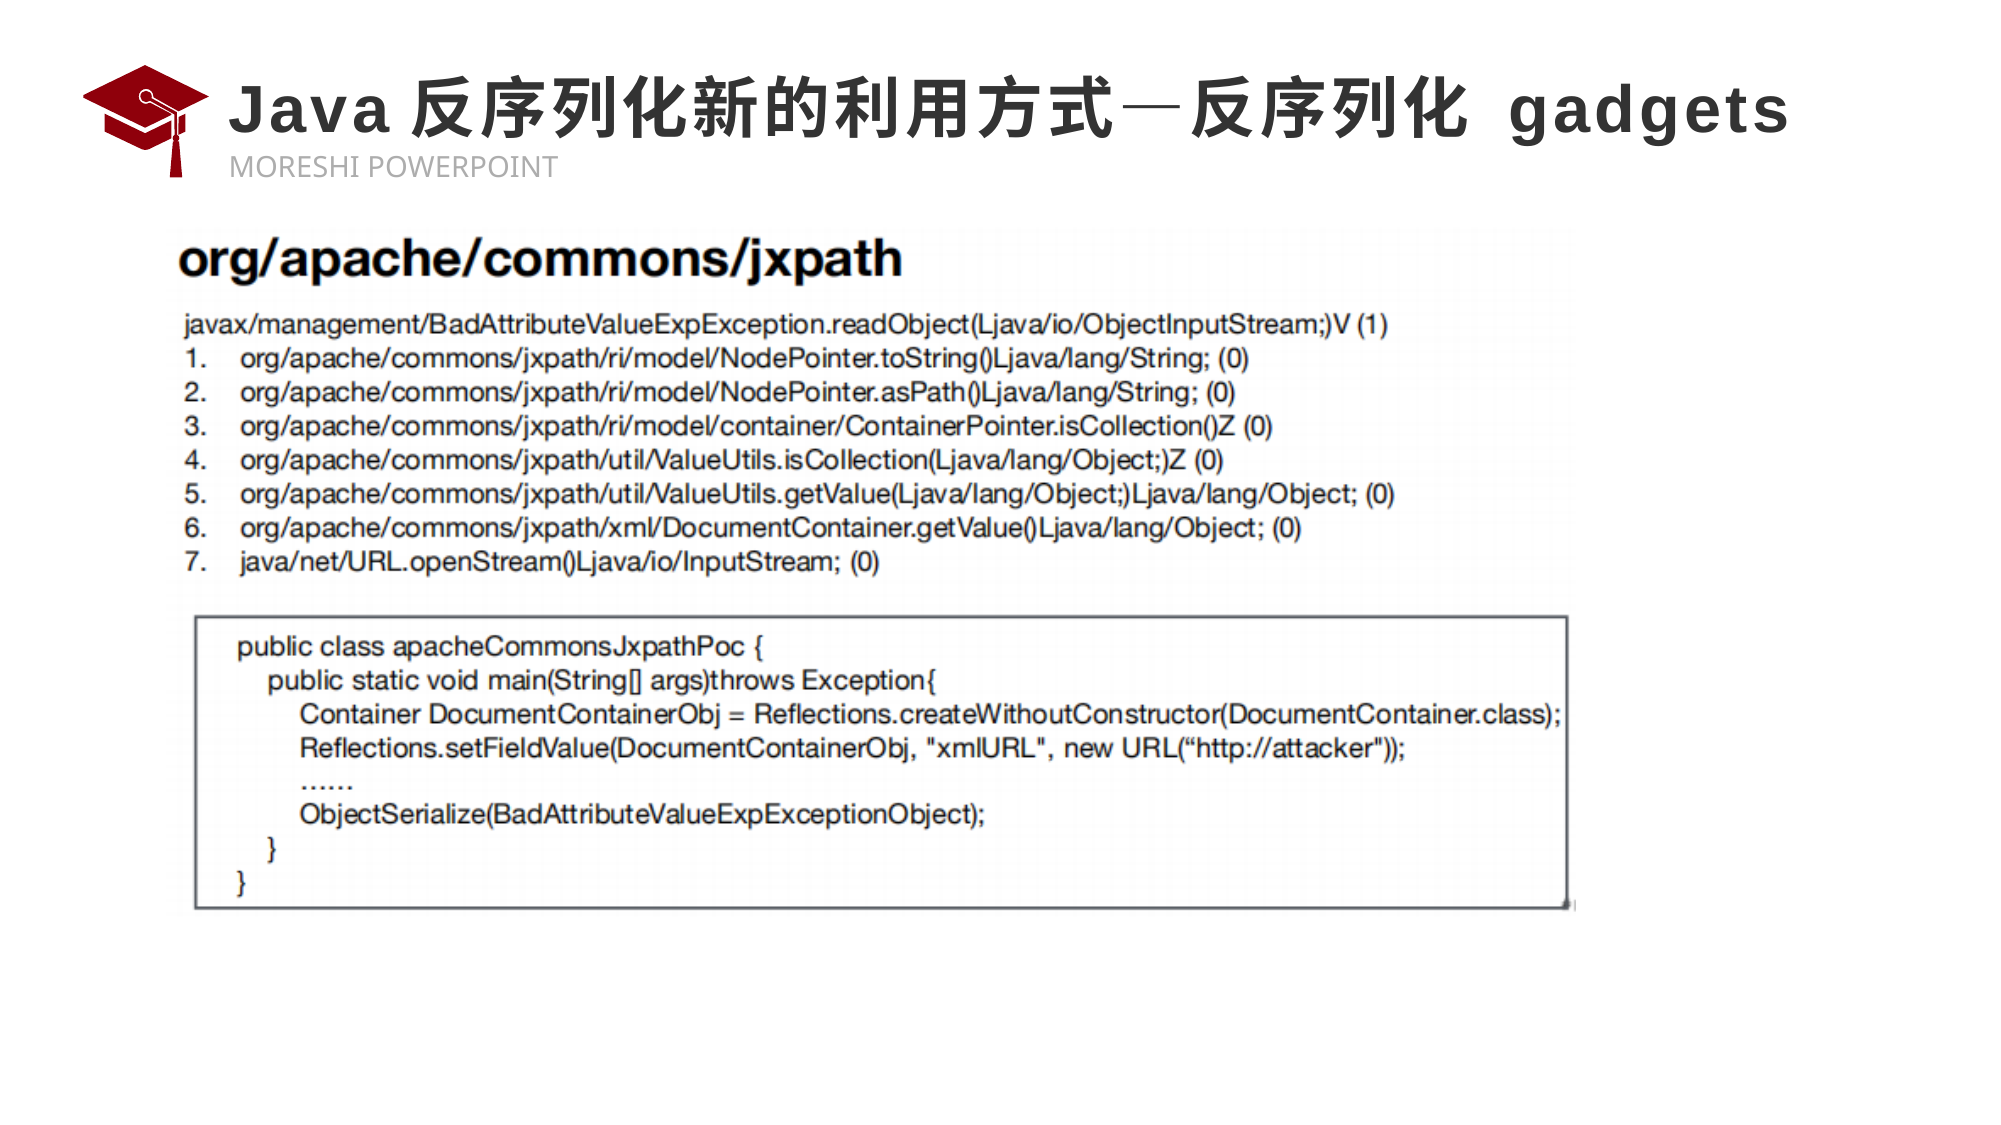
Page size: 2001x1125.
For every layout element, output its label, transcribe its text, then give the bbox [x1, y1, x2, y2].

picture [166, 227, 1576, 917]
title Java反序列化新的利用方式—反序列化 gadgets [213, 55, 1913, 168]
